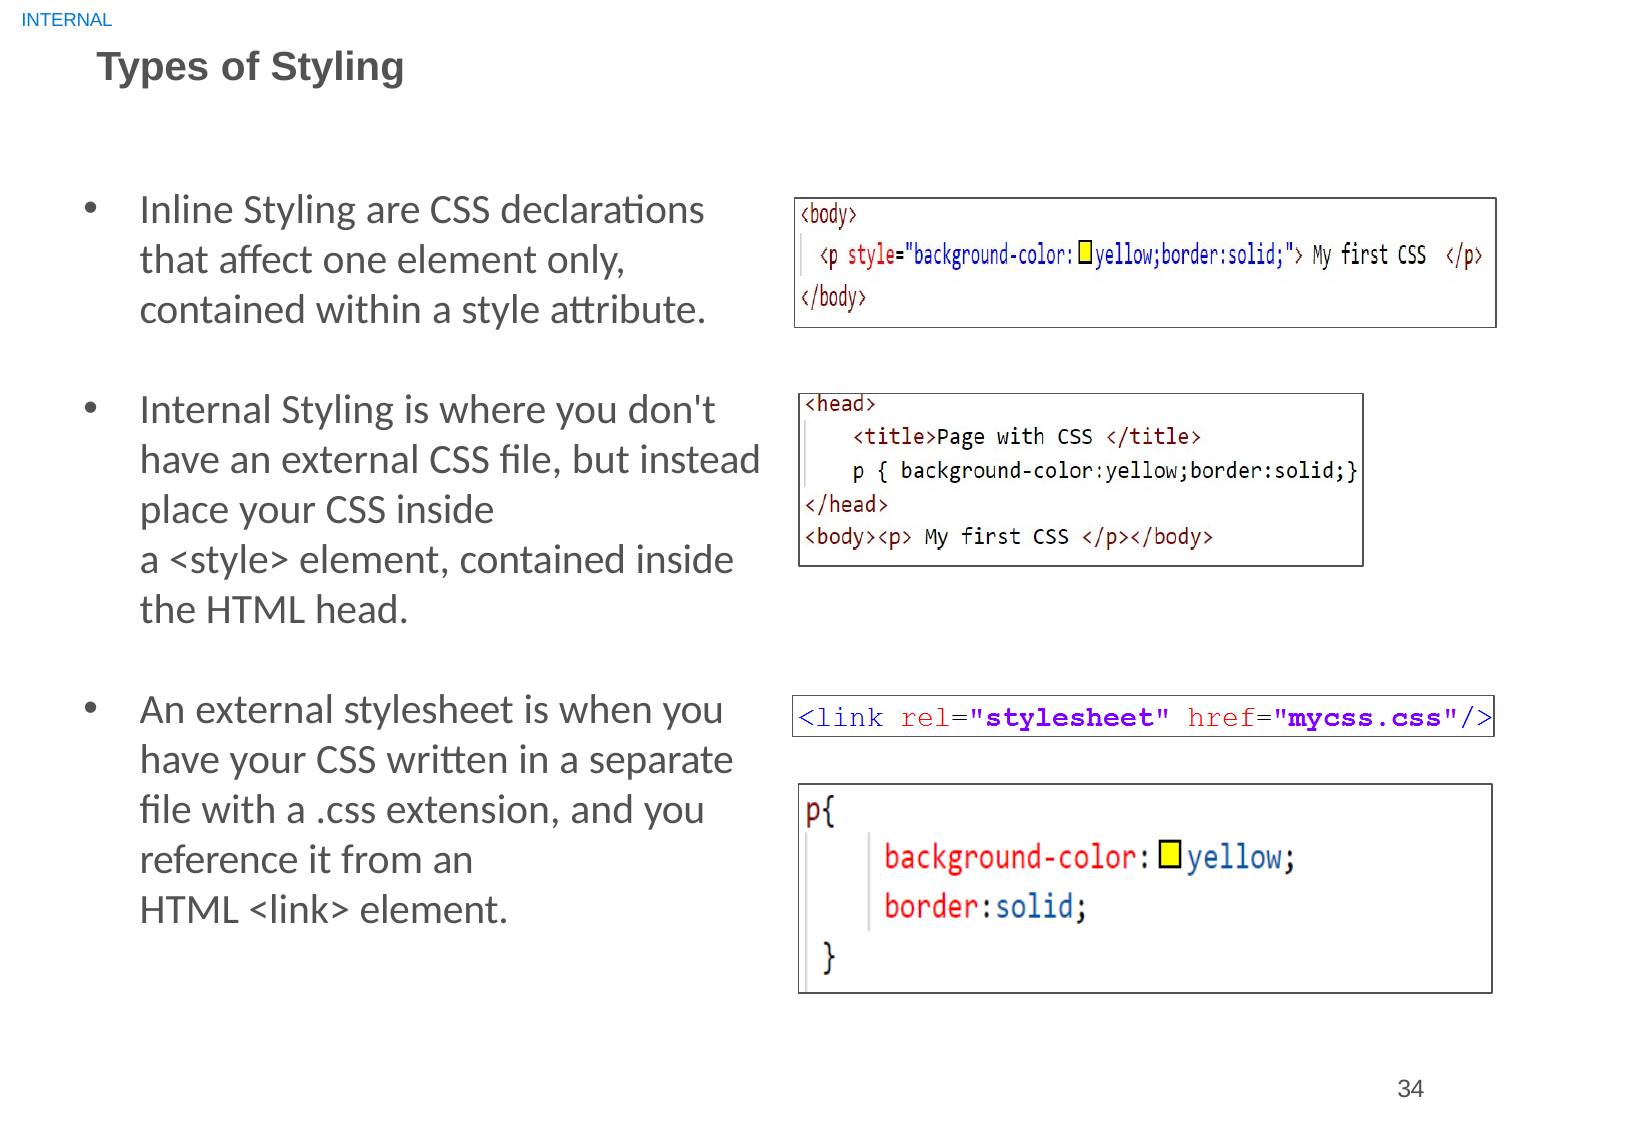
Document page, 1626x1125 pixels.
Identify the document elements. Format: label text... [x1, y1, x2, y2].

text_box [798, 392, 1365, 568]
slide_number 34 [1390, 1072, 1434, 1125]
text_box INTERNAL Types of Styling Inline Styling are CSS declarations that affect one element only, contained within a style attribute. Internal Styling is where you don't have an external CSS file, but instead place your CSS inside a <style> element, contained inside the HTML head. An external stylesheet is when you have your CSS written in a separate file with a .css extension, and you reference it from an HTML <link> element. [19, 0, 765, 933]
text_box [793, 196, 1498, 329]
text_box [791, 694, 1495, 738]
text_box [797, 782, 1494, 995]
